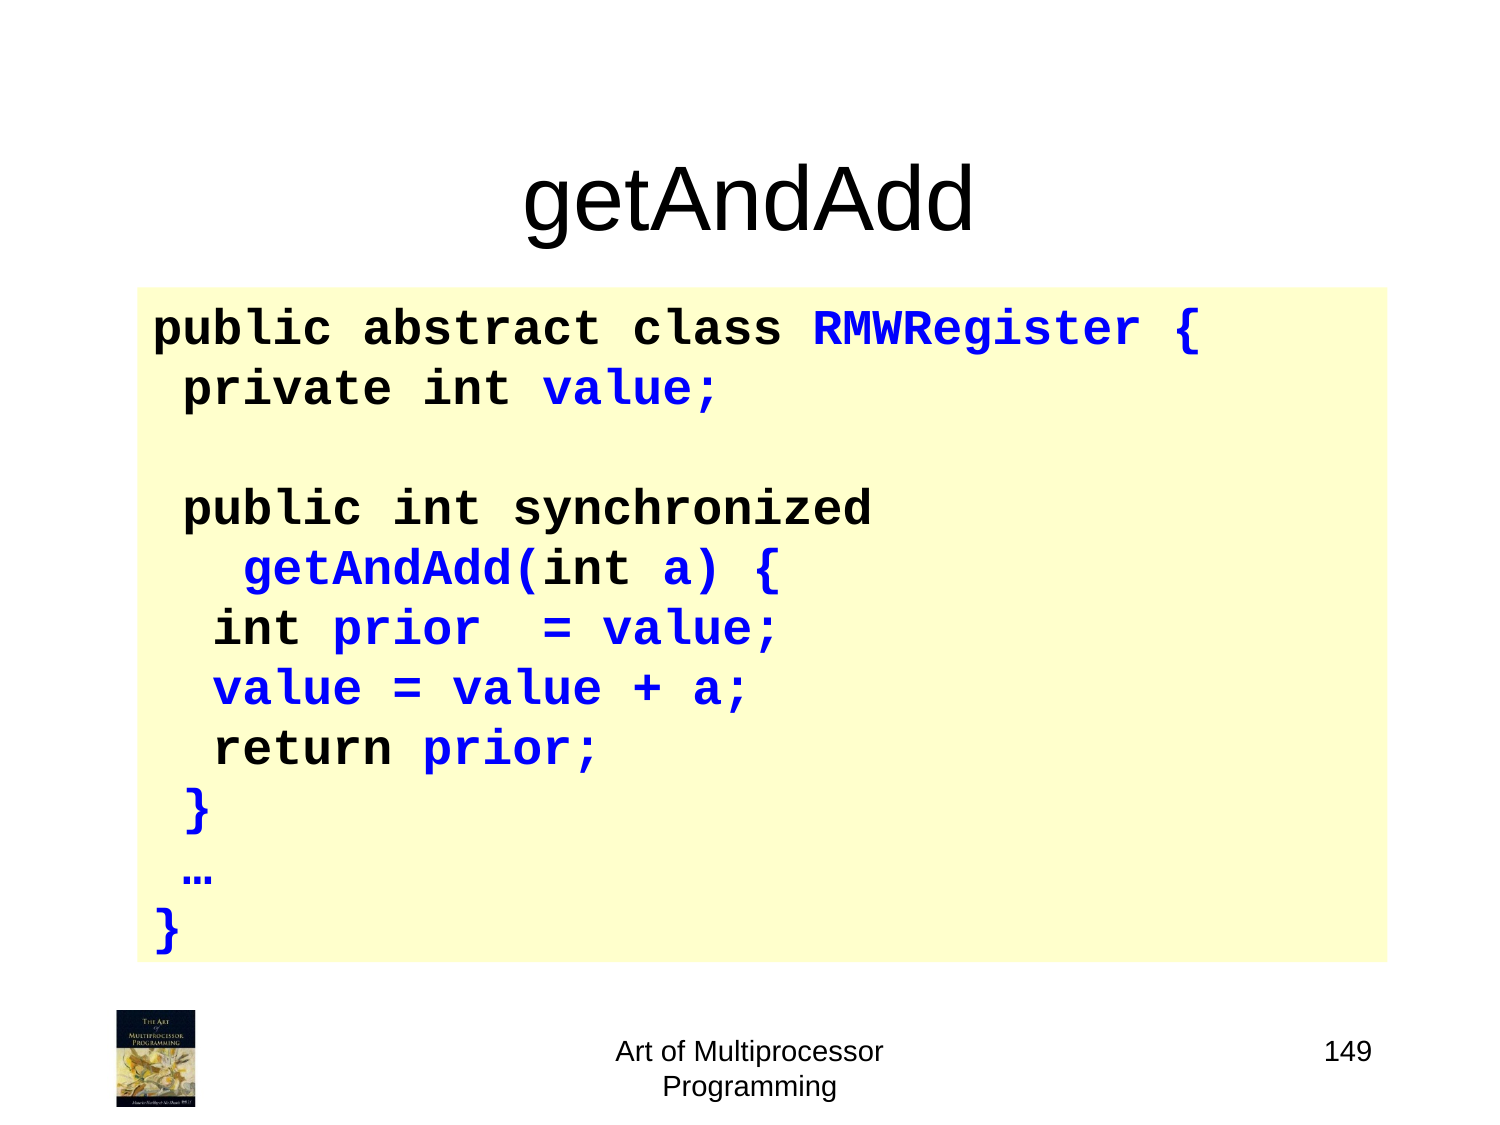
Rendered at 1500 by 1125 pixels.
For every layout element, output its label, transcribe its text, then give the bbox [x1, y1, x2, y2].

text_box public abstract class RMWRegister { private int value; public int synchronized getAndAdd(int a) { int prior = value; value = value + a; return prior; } … } [137, 288, 1388, 963]
text_box Art of Multiprocessor Programming [512, 1024, 988, 1100]
title getAndAdd [112, 99, 1388, 288]
picture [107, 1010, 204, 1107]
slide_number 149 [1074, 1024, 1388, 1101]
